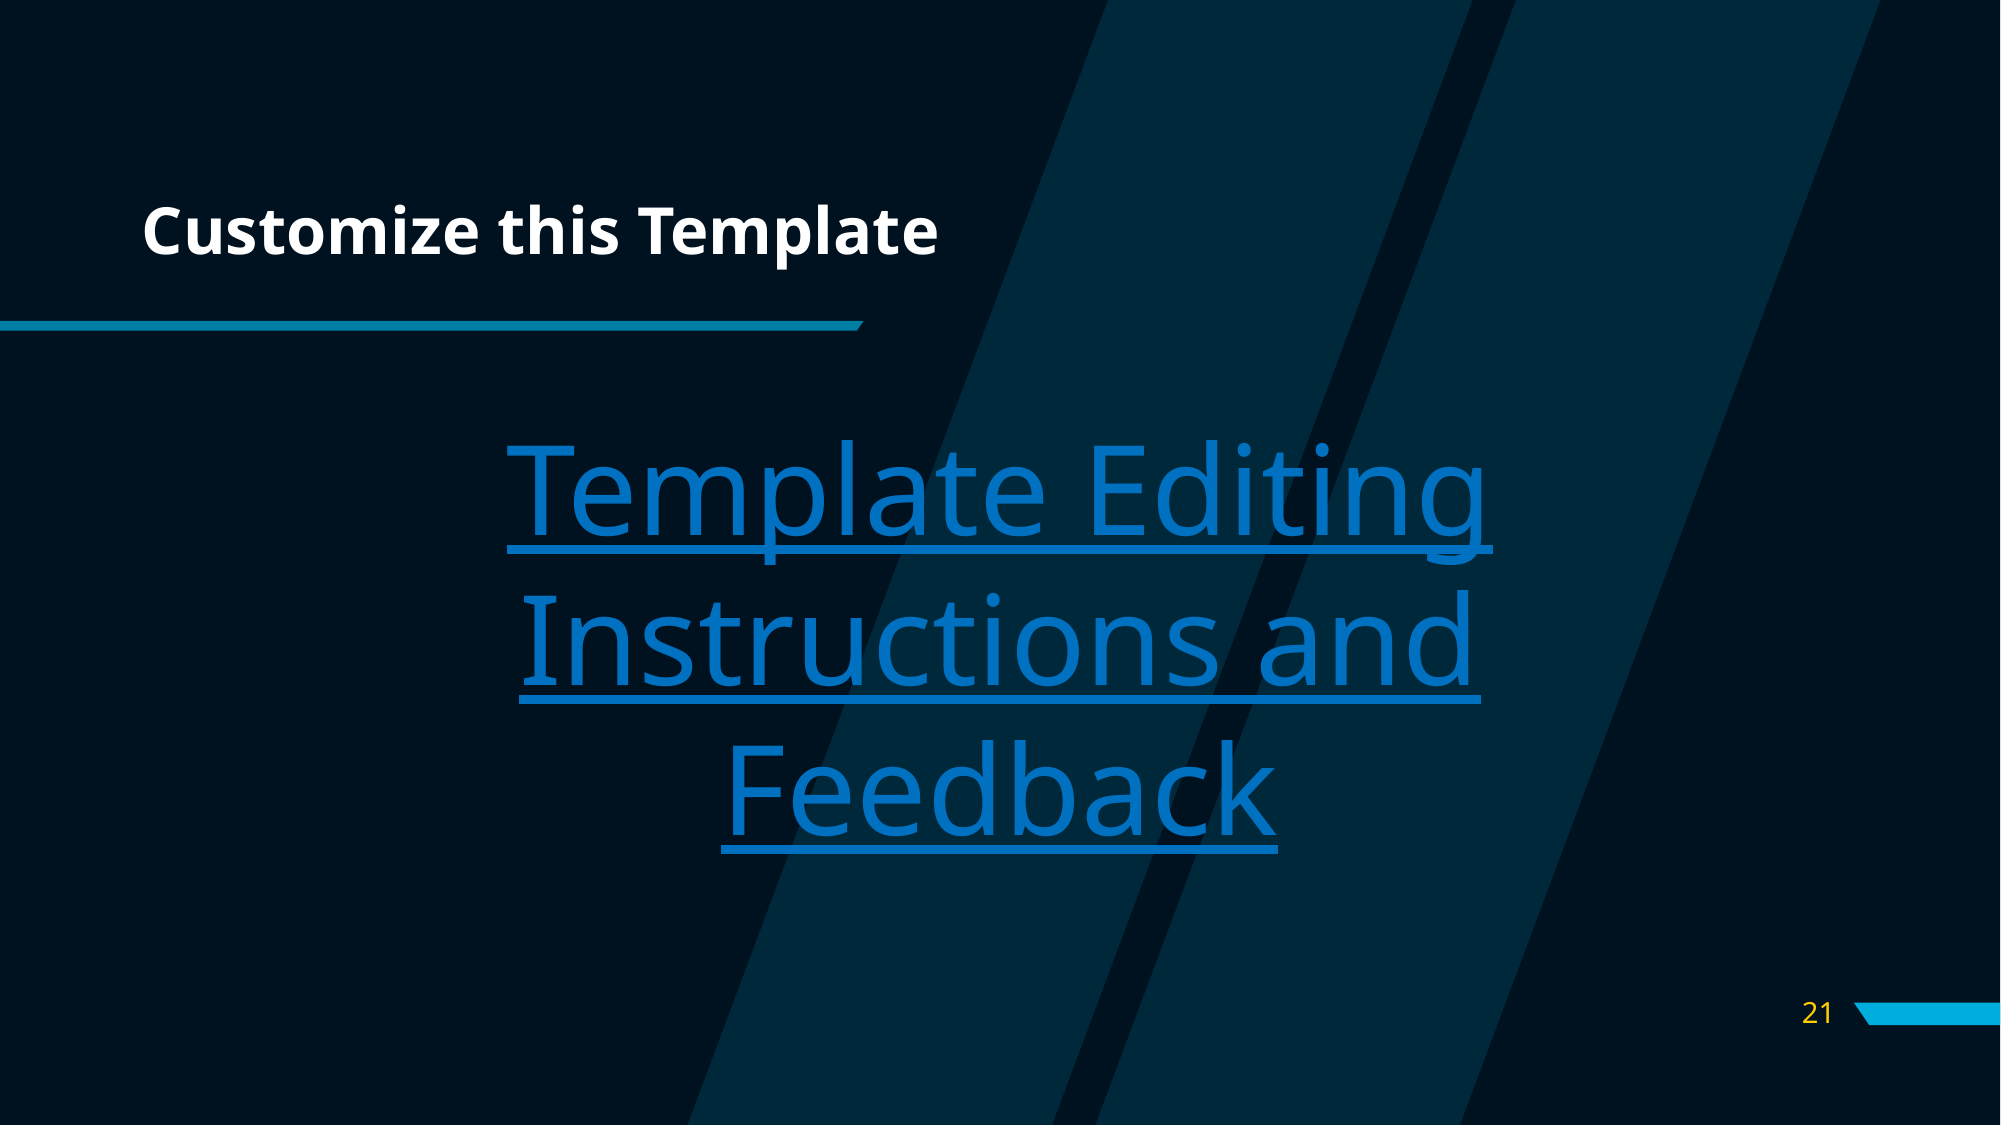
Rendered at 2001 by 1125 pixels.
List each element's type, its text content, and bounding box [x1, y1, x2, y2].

text_box Template Editing Instructions and Feedback [253, 403, 1746, 869]
slide_number 21 [1760, 984, 1851, 1045]
title Customize this Template [126, 169, 957, 298]
